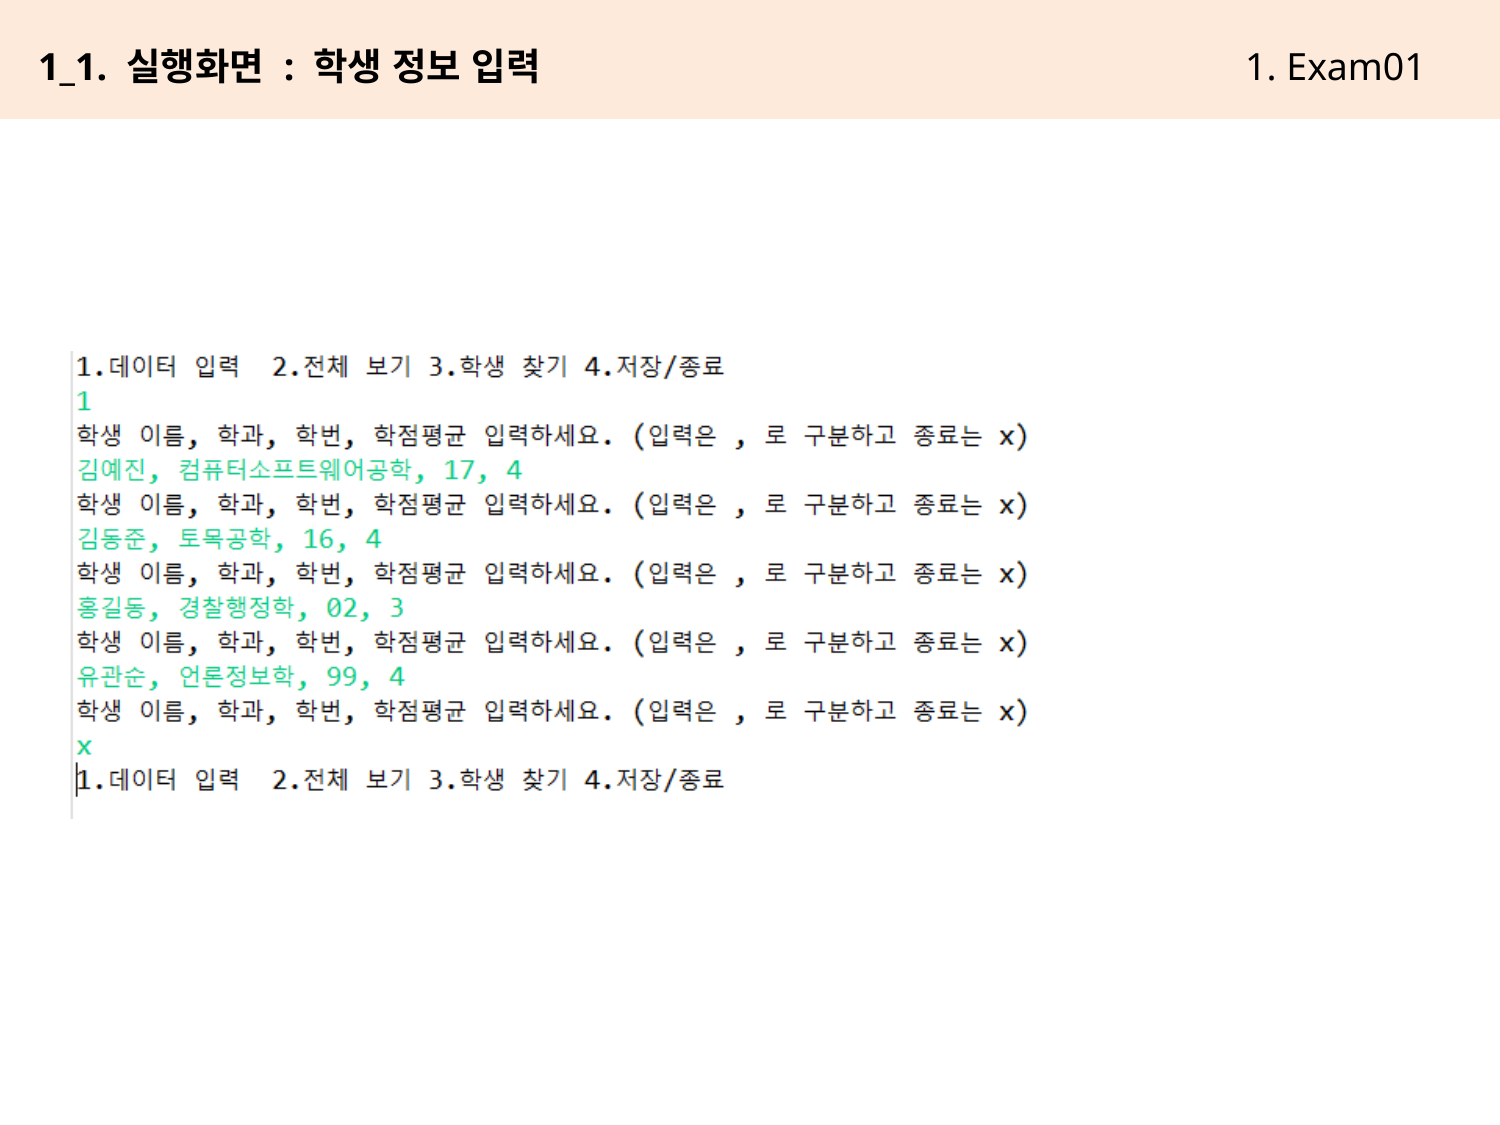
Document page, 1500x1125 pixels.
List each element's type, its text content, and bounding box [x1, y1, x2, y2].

text_box 1. Exam01 [1230, 35, 1465, 95]
picture [70, 351, 1074, 819]
text_box [0, 0, 1500, 119]
text_box 1_1. 실행화면 : 학생 정보 입력 [23, 35, 856, 95]
